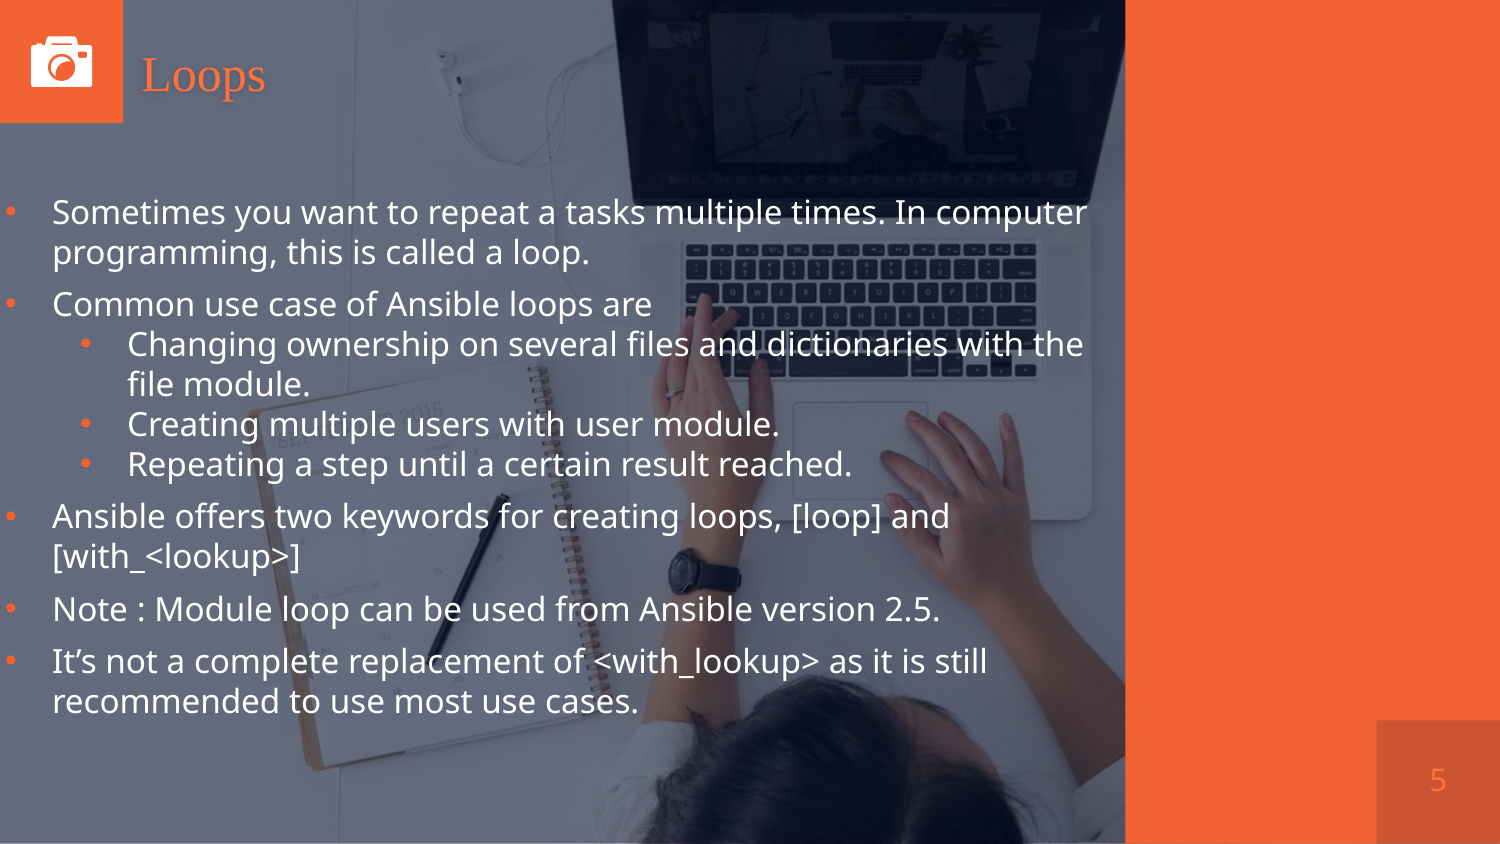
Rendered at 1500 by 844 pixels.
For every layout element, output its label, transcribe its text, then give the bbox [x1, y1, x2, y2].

list Sometimes you want to repeat a tasks multiple times. In computer programming, this is called a loop. Common use case of Ansible loops are Changing ownership on several files and dictionaries with the file module. Creating multiple users with user module. Repeating a step until a certain result reached. Ansible offers two keywords for creating loops, [loop] and [with_<lookup>] Note : Module loop can be used from Ansible version 2.5. It’s not a complete replacement of <with_lookup> as it is still recommended to use most use cases. [0, 138, 1117, 829]
title Loops [141, 20, 1086, 103]
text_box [30, 35, 93, 88]
slide_number 5 [1376, 720, 1500, 844]
